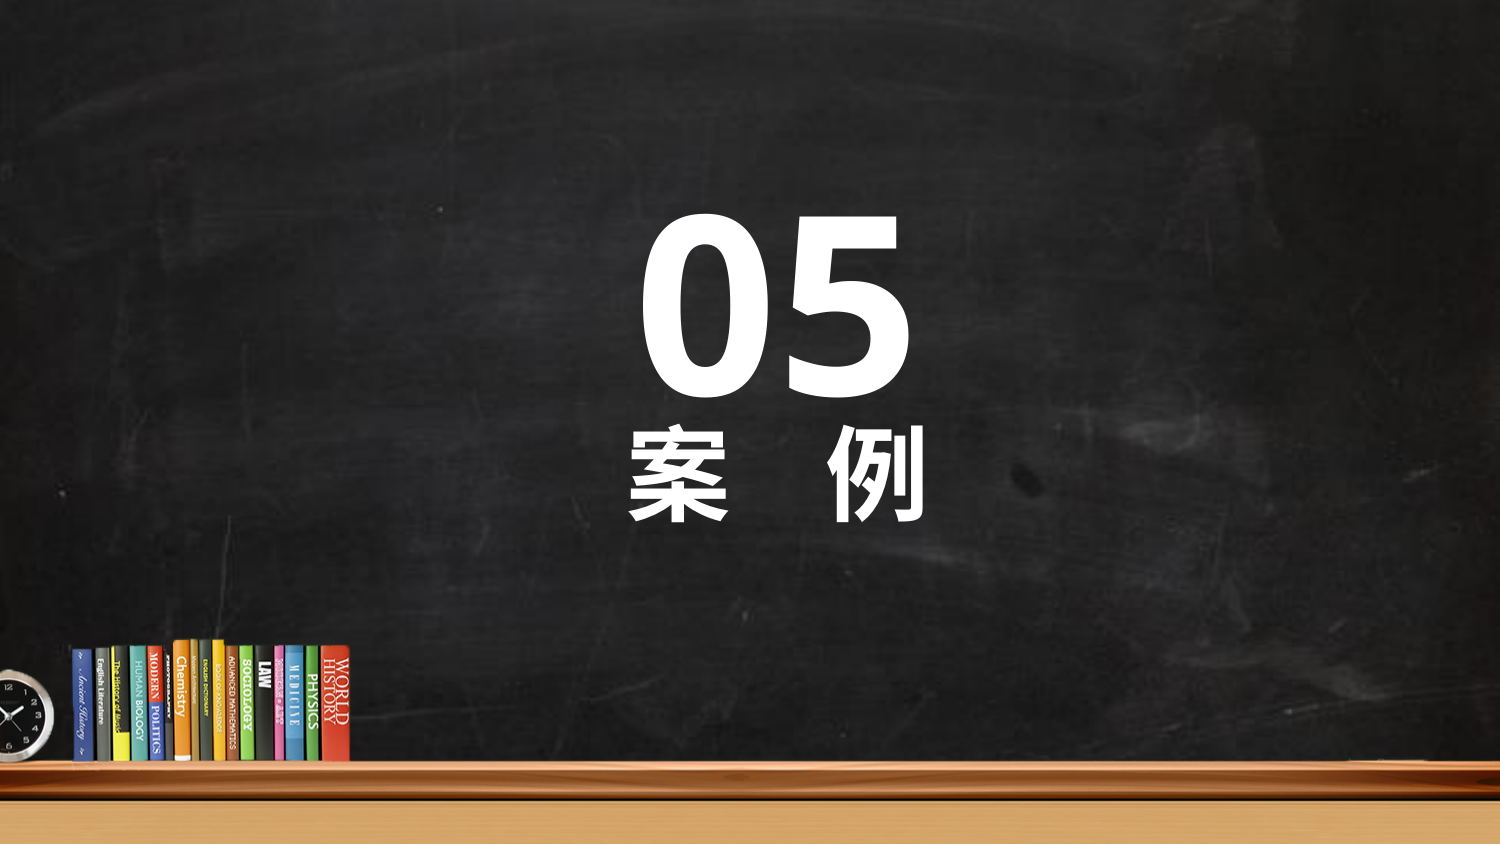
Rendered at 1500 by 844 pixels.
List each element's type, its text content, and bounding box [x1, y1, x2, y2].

text_box 案 例 [611, 402, 1344, 542]
picture [0, 0, 1500, 844]
text_box 05 [619, 138, 998, 454]
